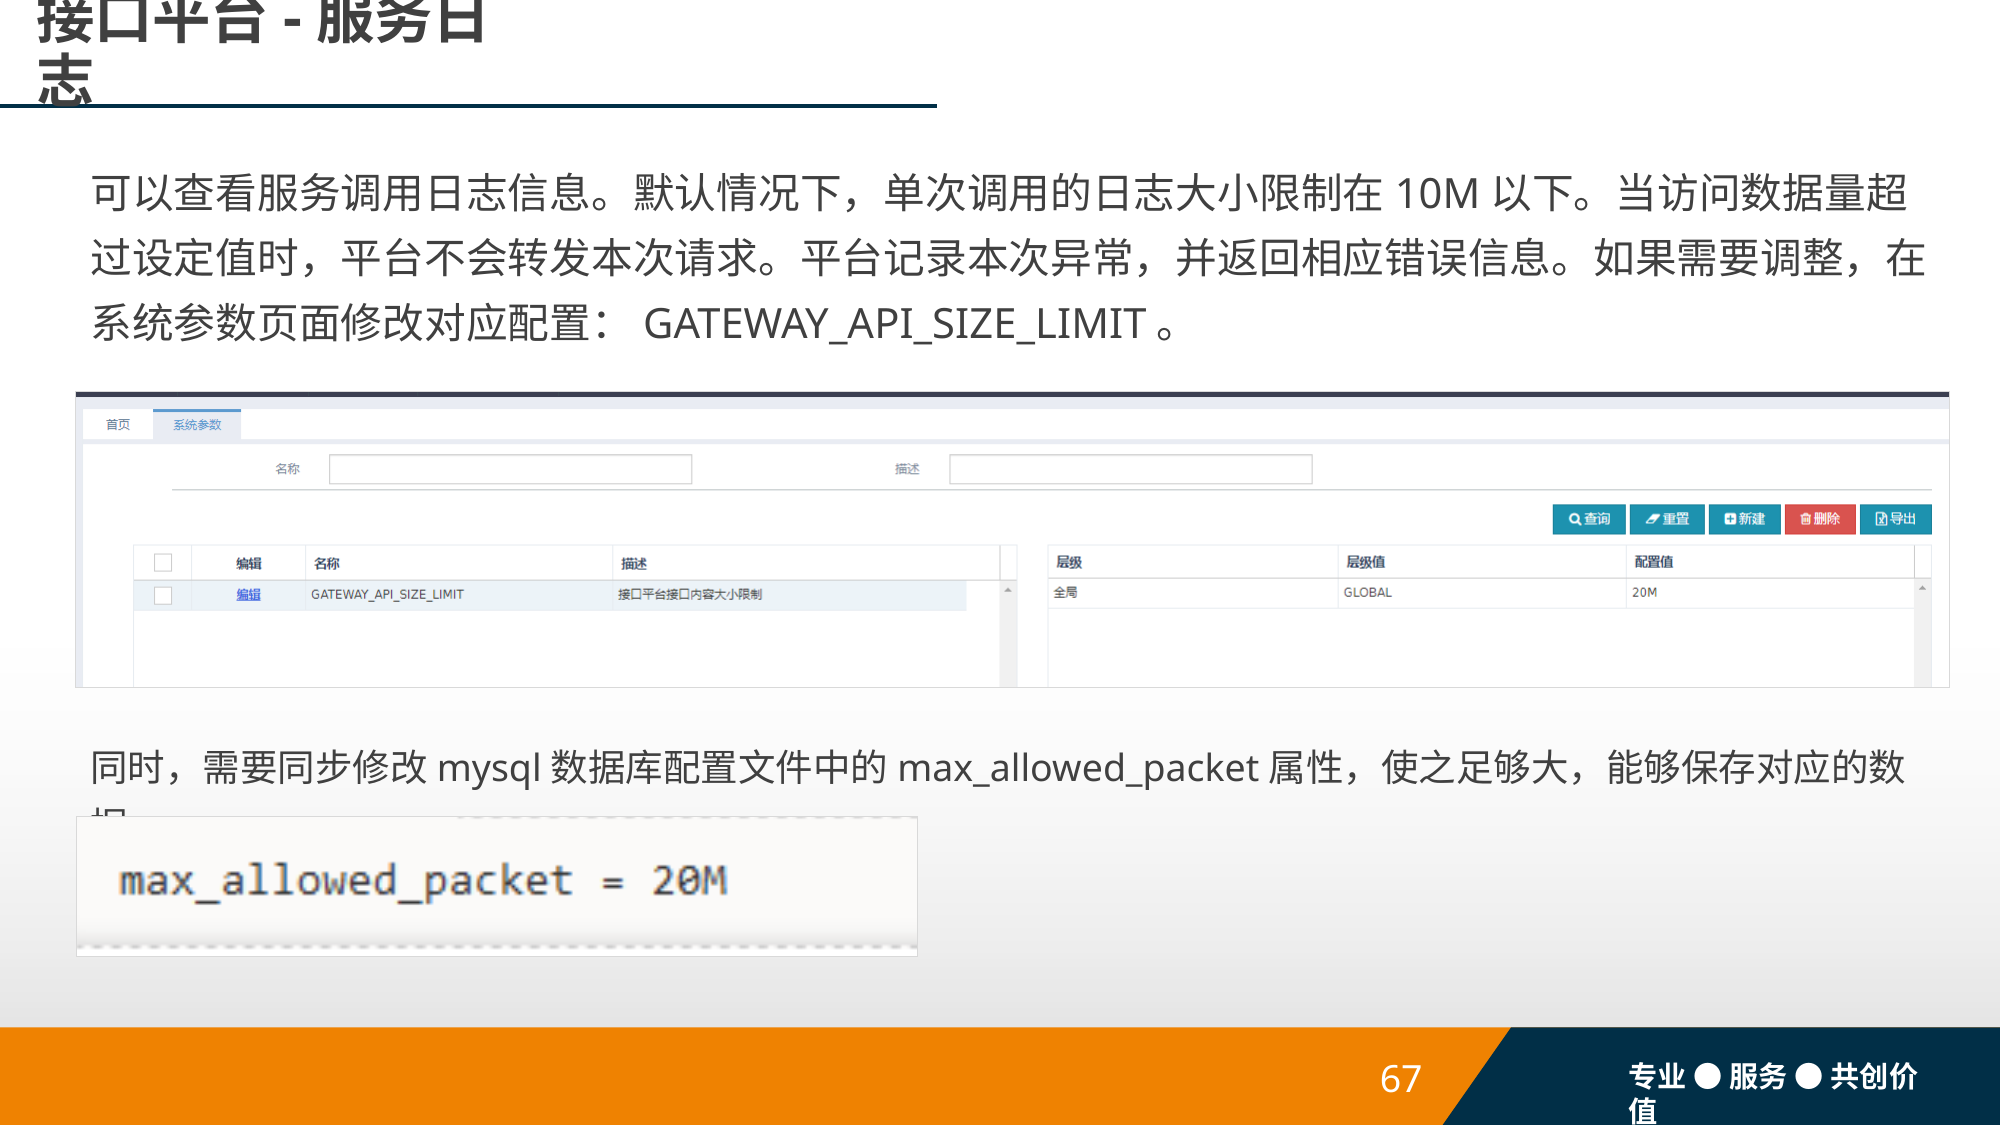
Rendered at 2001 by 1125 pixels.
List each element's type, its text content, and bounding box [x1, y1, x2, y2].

title 接口平台-服务日志 [23, 13, 545, 90]
picture [75, 391, 1950, 688]
subtitle 可以查看服务调用日志信息。默认情况下，单次调用的日志大小限制在10M以下。当访问数据量超过设定值时，平台不会转发本次请求。平台记录本次异常，并返回相应错误信息。如果需要调整，在系统参数页面修改对应配置：GATEWAY_API_SIZE_LIMIT。 [75, 144, 1950, 357]
text_box 同时，需要同步修改mysql数据库配置文件中的max_allowed_packet属性，使之足够大，能够保存对应的数据 [75, 722, 1950, 855]
picture [76, 816, 918, 957]
